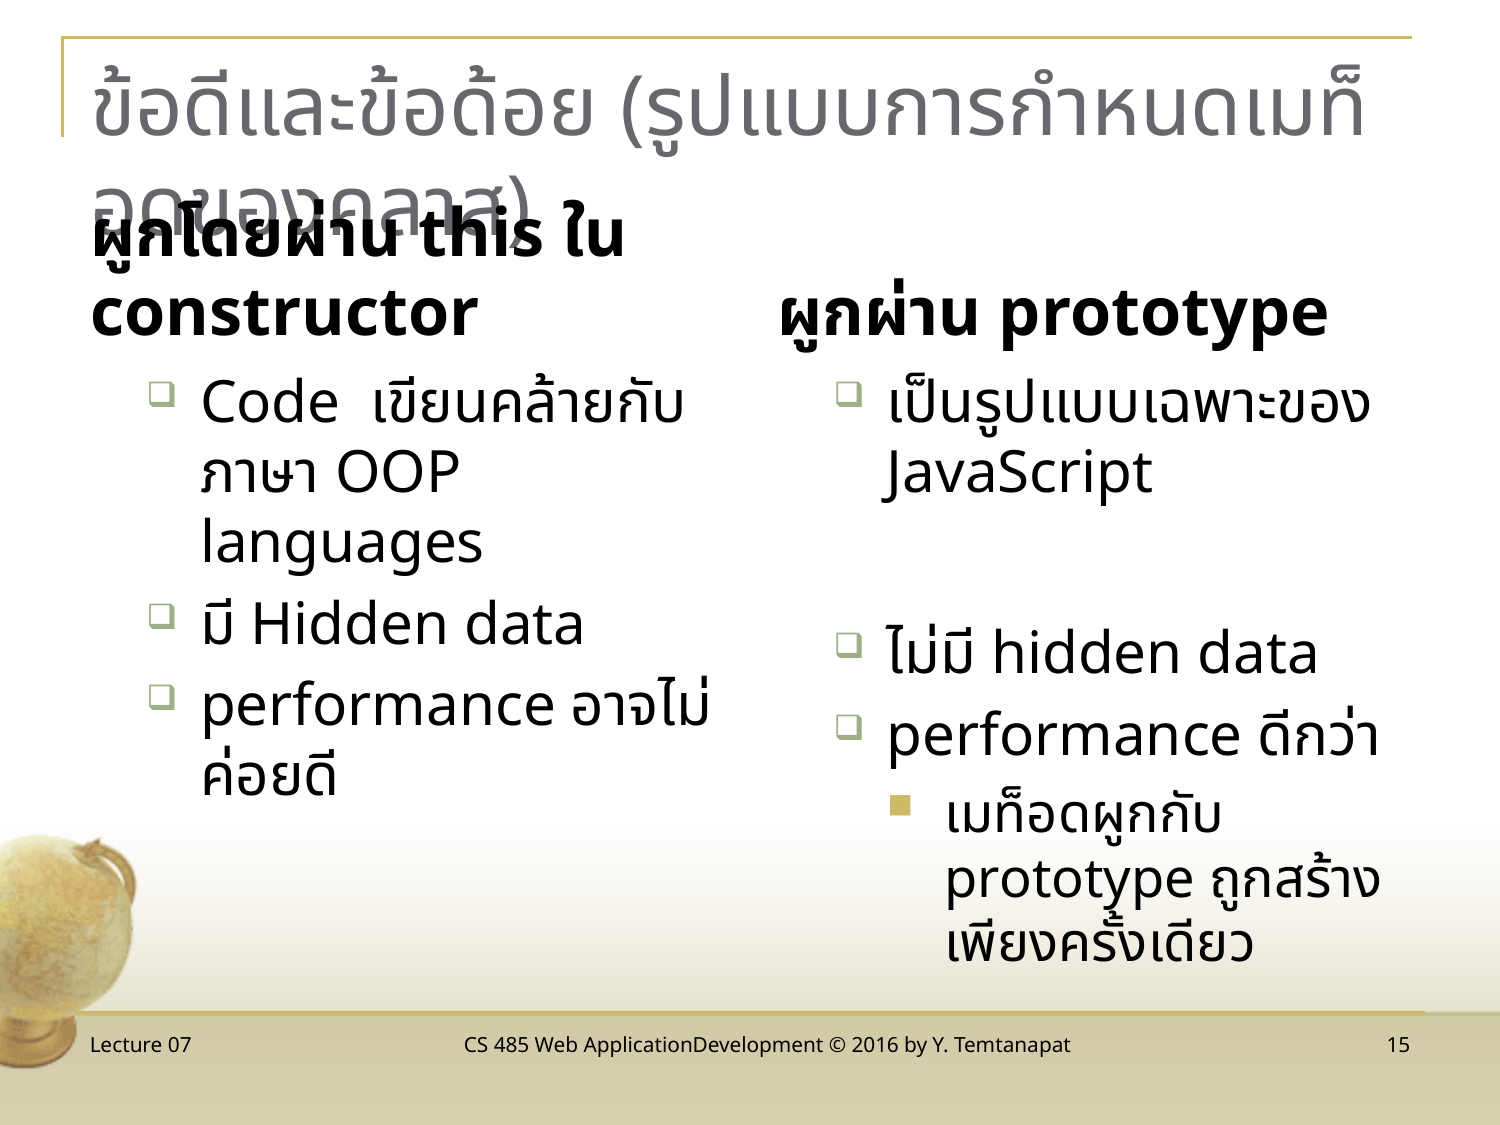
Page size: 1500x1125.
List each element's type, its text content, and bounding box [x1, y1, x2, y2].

slide_number 15 [1218, 1024, 1425, 1100]
list เป็นรูปแบบเฉพาะของ JavaScript ไม่มี hidden data performance ดีกว่า เมท็อดผูกกับ prototype ถูกสร้างเพียงครั้งเดียว [761, 356, 1426, 1006]
list ผูกผ่าน prototype [761, 251, 1426, 356]
list Code เขียนคล้ายกับภาษา OOP languages มี Hidden data performance อาจไม่ค่อยดี [74, 356, 738, 1006]
list ผูกโดยผ่าน this ใน constructor [74, 251, 738, 356]
slide_number Lecture 07 [75, 1024, 316, 1100]
title ข้อดีและข้อด้อย (รูปแบบการกำหนดเมท็อดของคลาส) [74, 44, 1426, 233]
footer CS 485 Web ApplicationDevelopment © 2016 by Y. Temtanapat [316, 1024, 1218, 1100]
